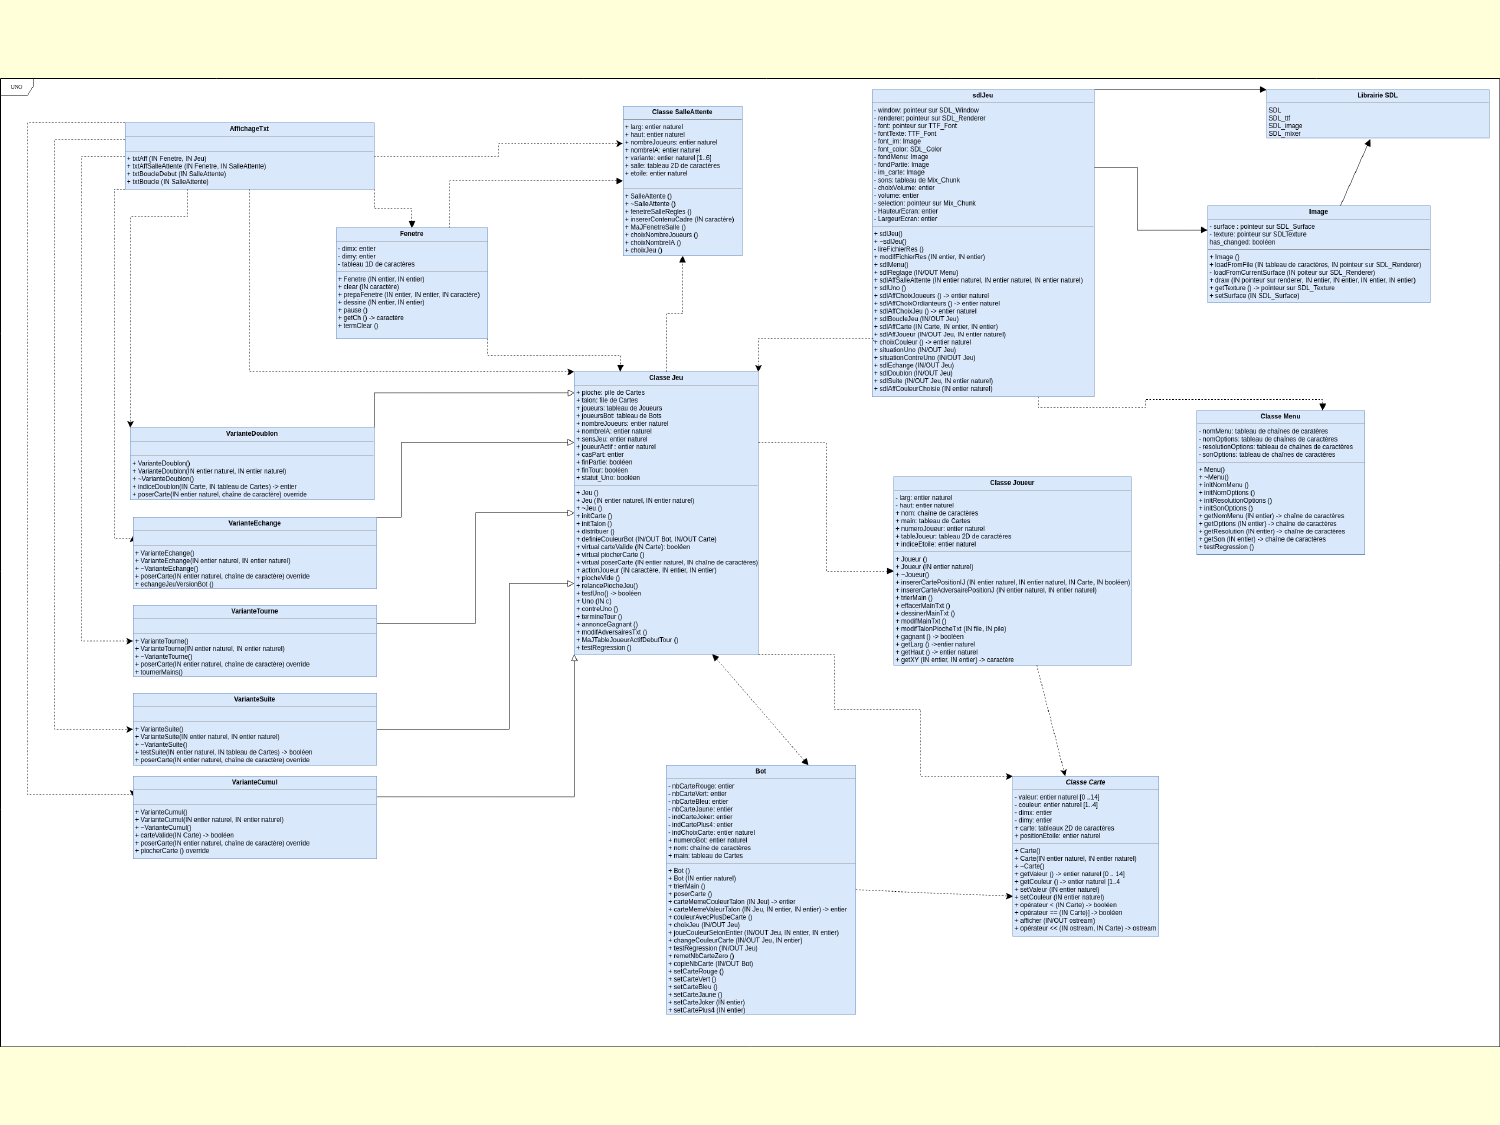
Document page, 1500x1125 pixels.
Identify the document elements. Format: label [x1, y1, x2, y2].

picture [0, 77, 1500, 1047]
